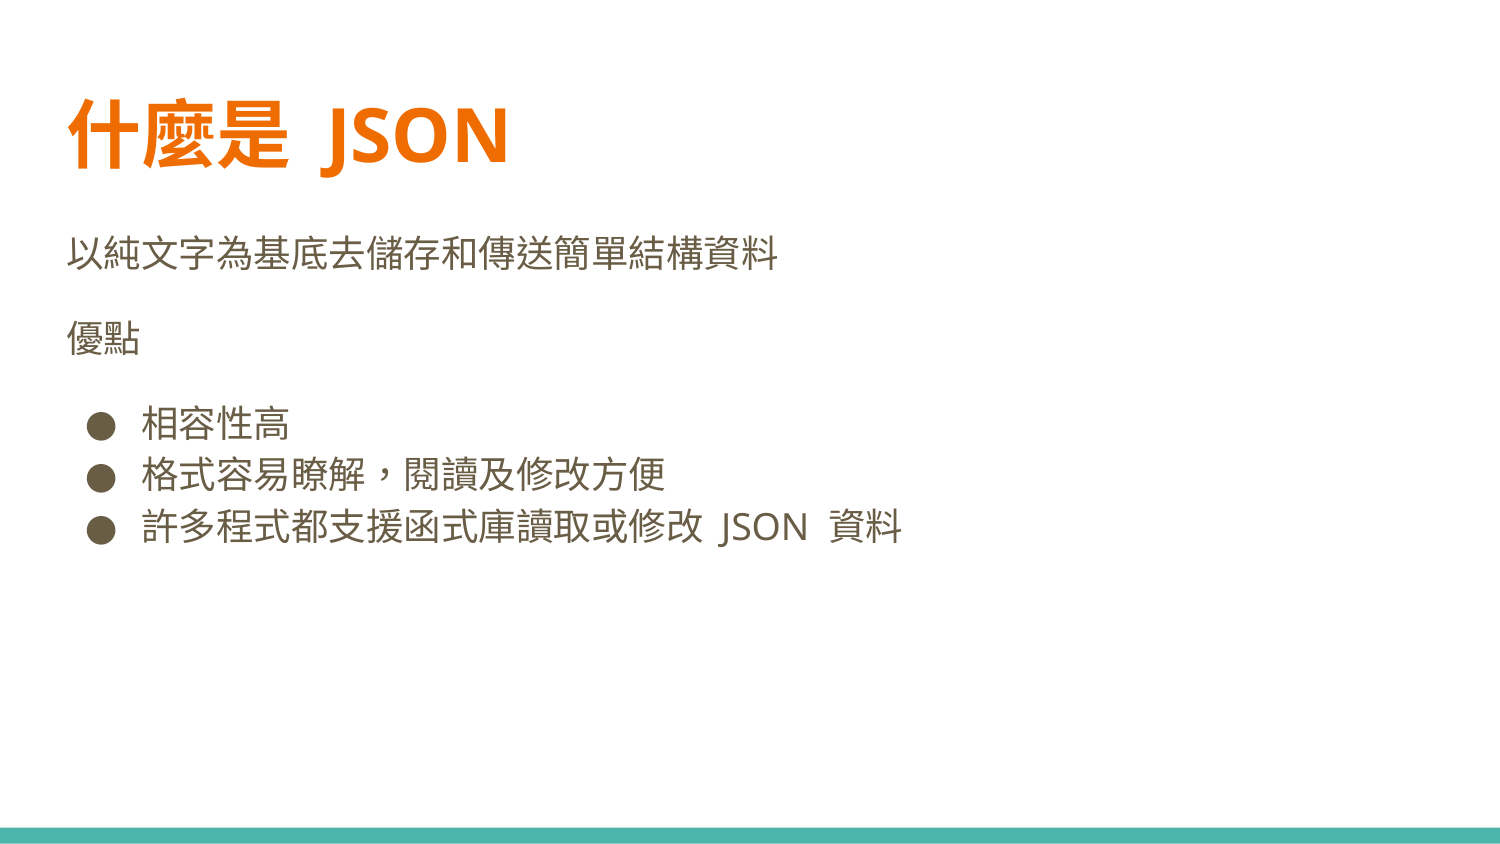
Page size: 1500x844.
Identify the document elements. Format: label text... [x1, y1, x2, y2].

list 以純文字為基底去儲存和傳送簡單結構資料 優點 相容性高 格式容易瞭解，閱讀及修改方便 許多程式都支援函式庫讀取或修改 JSON 資料 [51, 207, 1449, 750]
title 什麼是 JSON [51, 72, 1449, 189]
